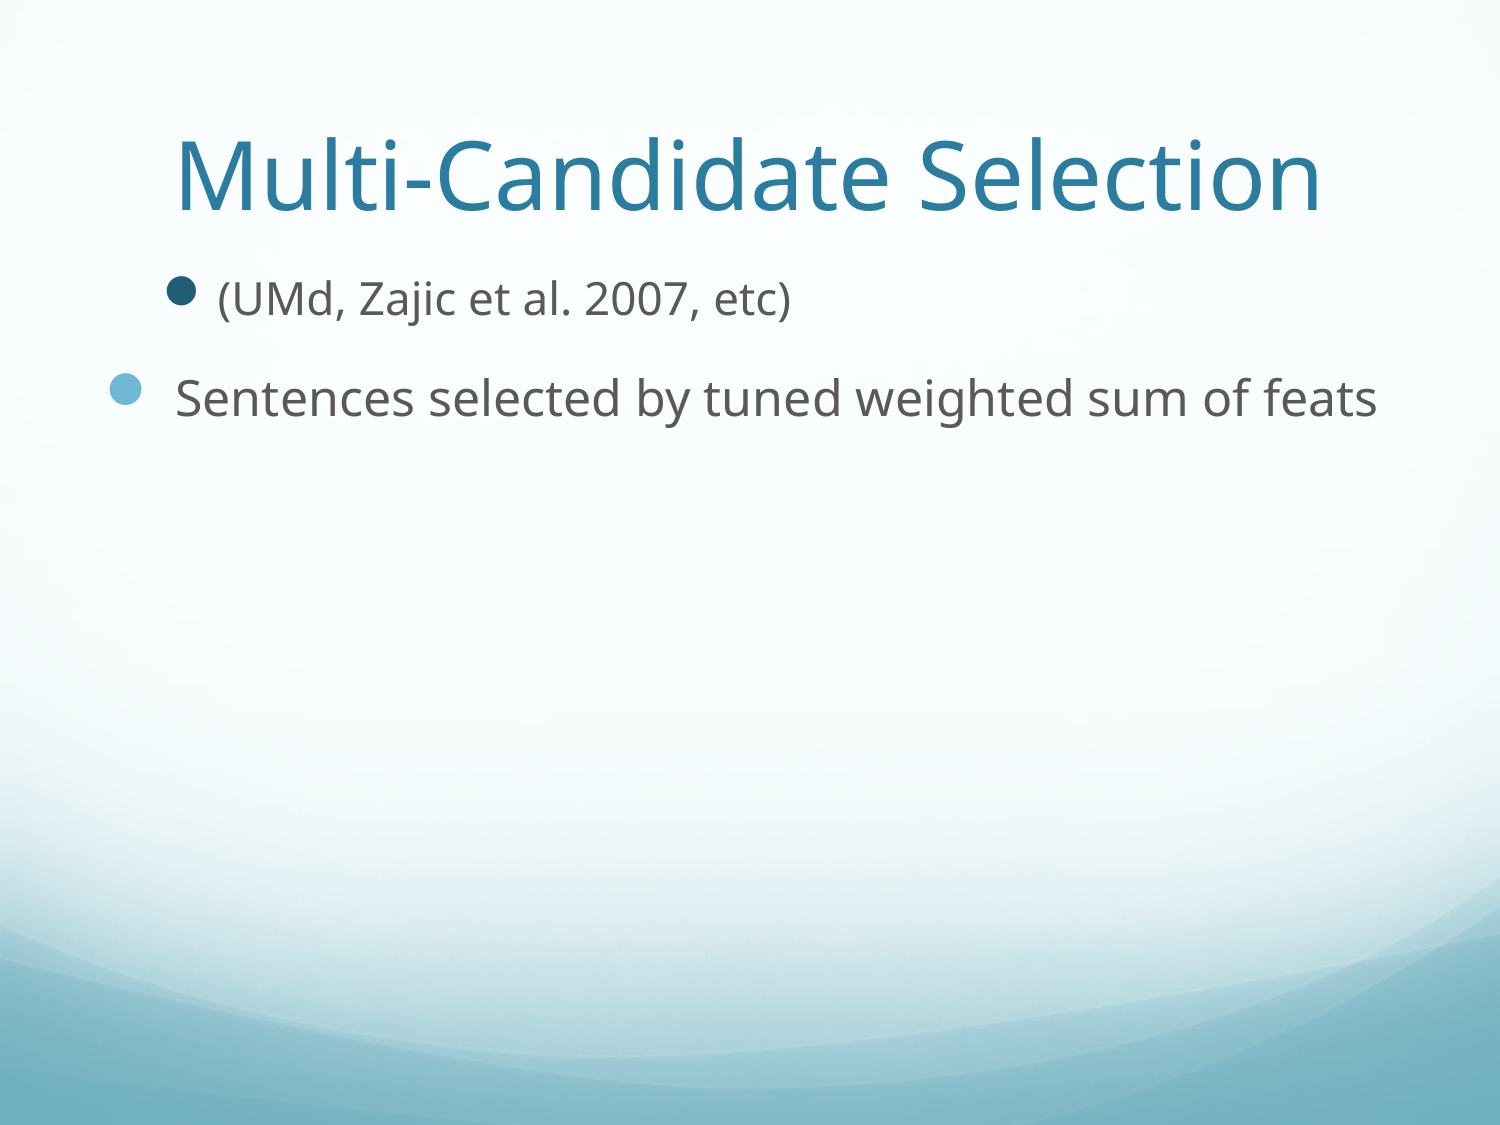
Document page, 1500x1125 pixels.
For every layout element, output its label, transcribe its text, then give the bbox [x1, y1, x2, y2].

title Multi-Candidate Selection [90, 17, 1410, 237]
list (UMd, Zajic et al. 2007, etc) Sentences selected by tuned weighted sum of feats [90, 262, 1451, 975]
